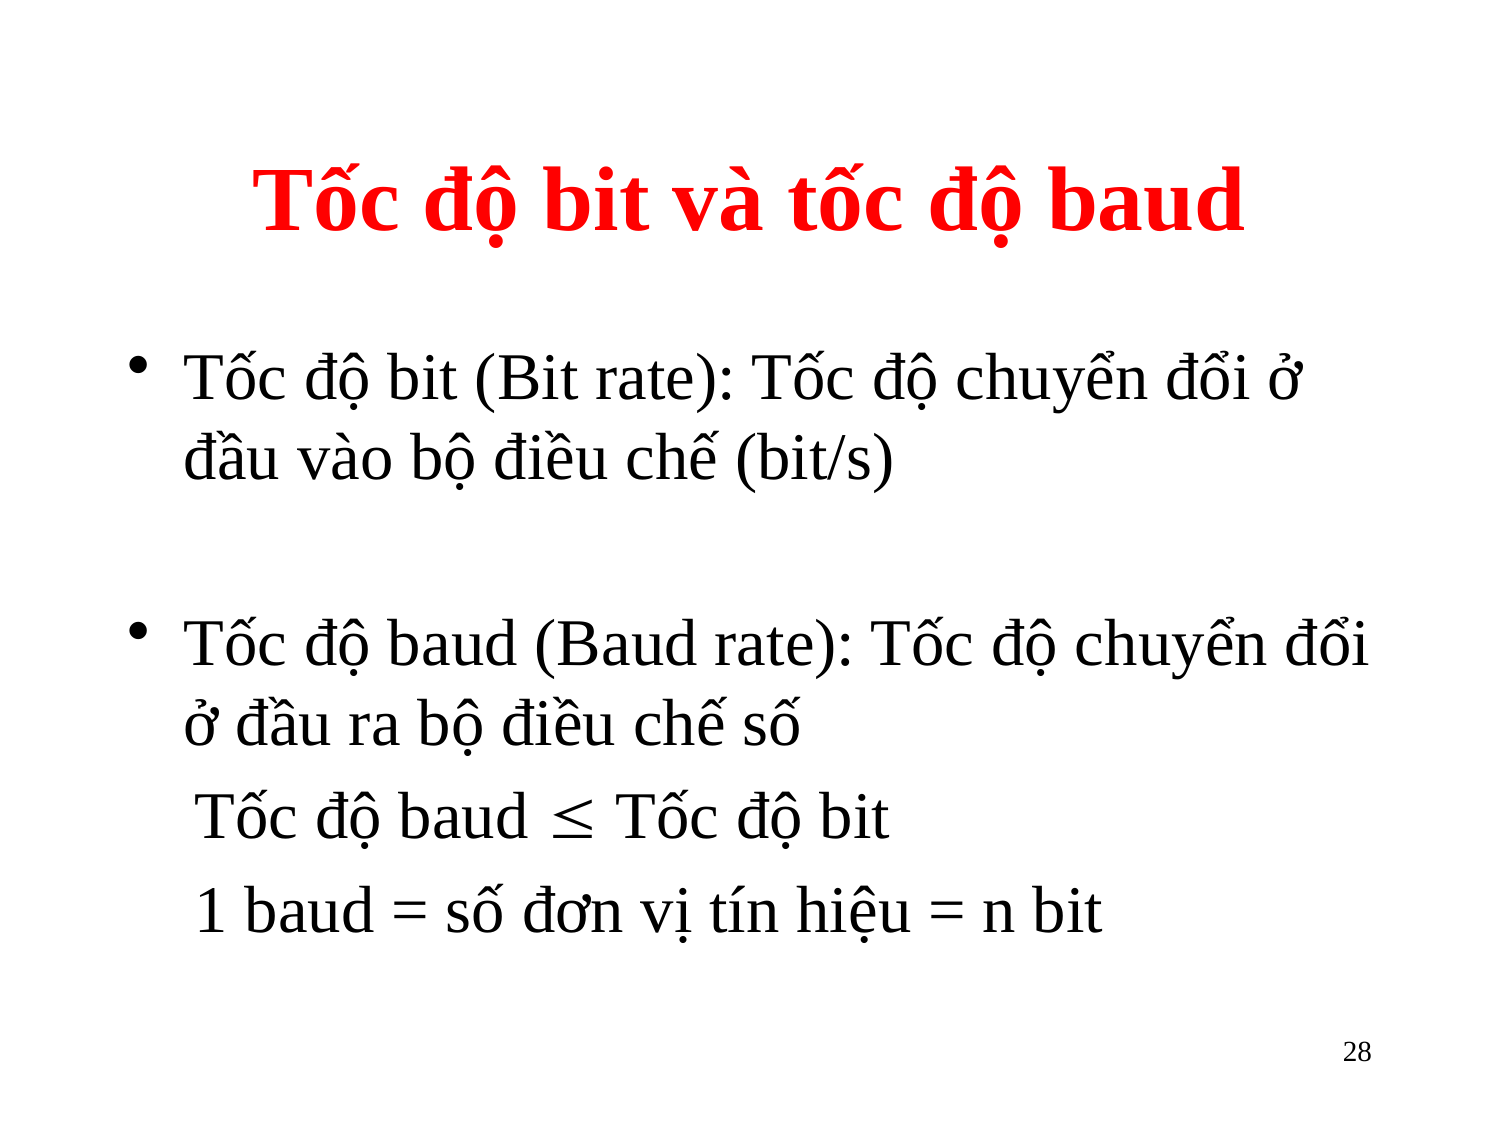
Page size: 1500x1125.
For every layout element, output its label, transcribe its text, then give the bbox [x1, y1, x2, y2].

list Tốc độ bit (Bit rate): Tốc độ chuyển đổi ở đầu vào bộ điều chế (bit/s) Tốc độ baud (Baud rate): Tốc độ chuyển đổi ở đầu ra bộ điều chế số Tốc độ baud  Tốc độ bit 1 baud = số đơn vị tín hiệu = n bit [112, 324, 1388, 1001]
title Tốc độ bit và tốc độ baud [112, 99, 1388, 288]
slide_number 28 [1074, 1024, 1388, 1101]
